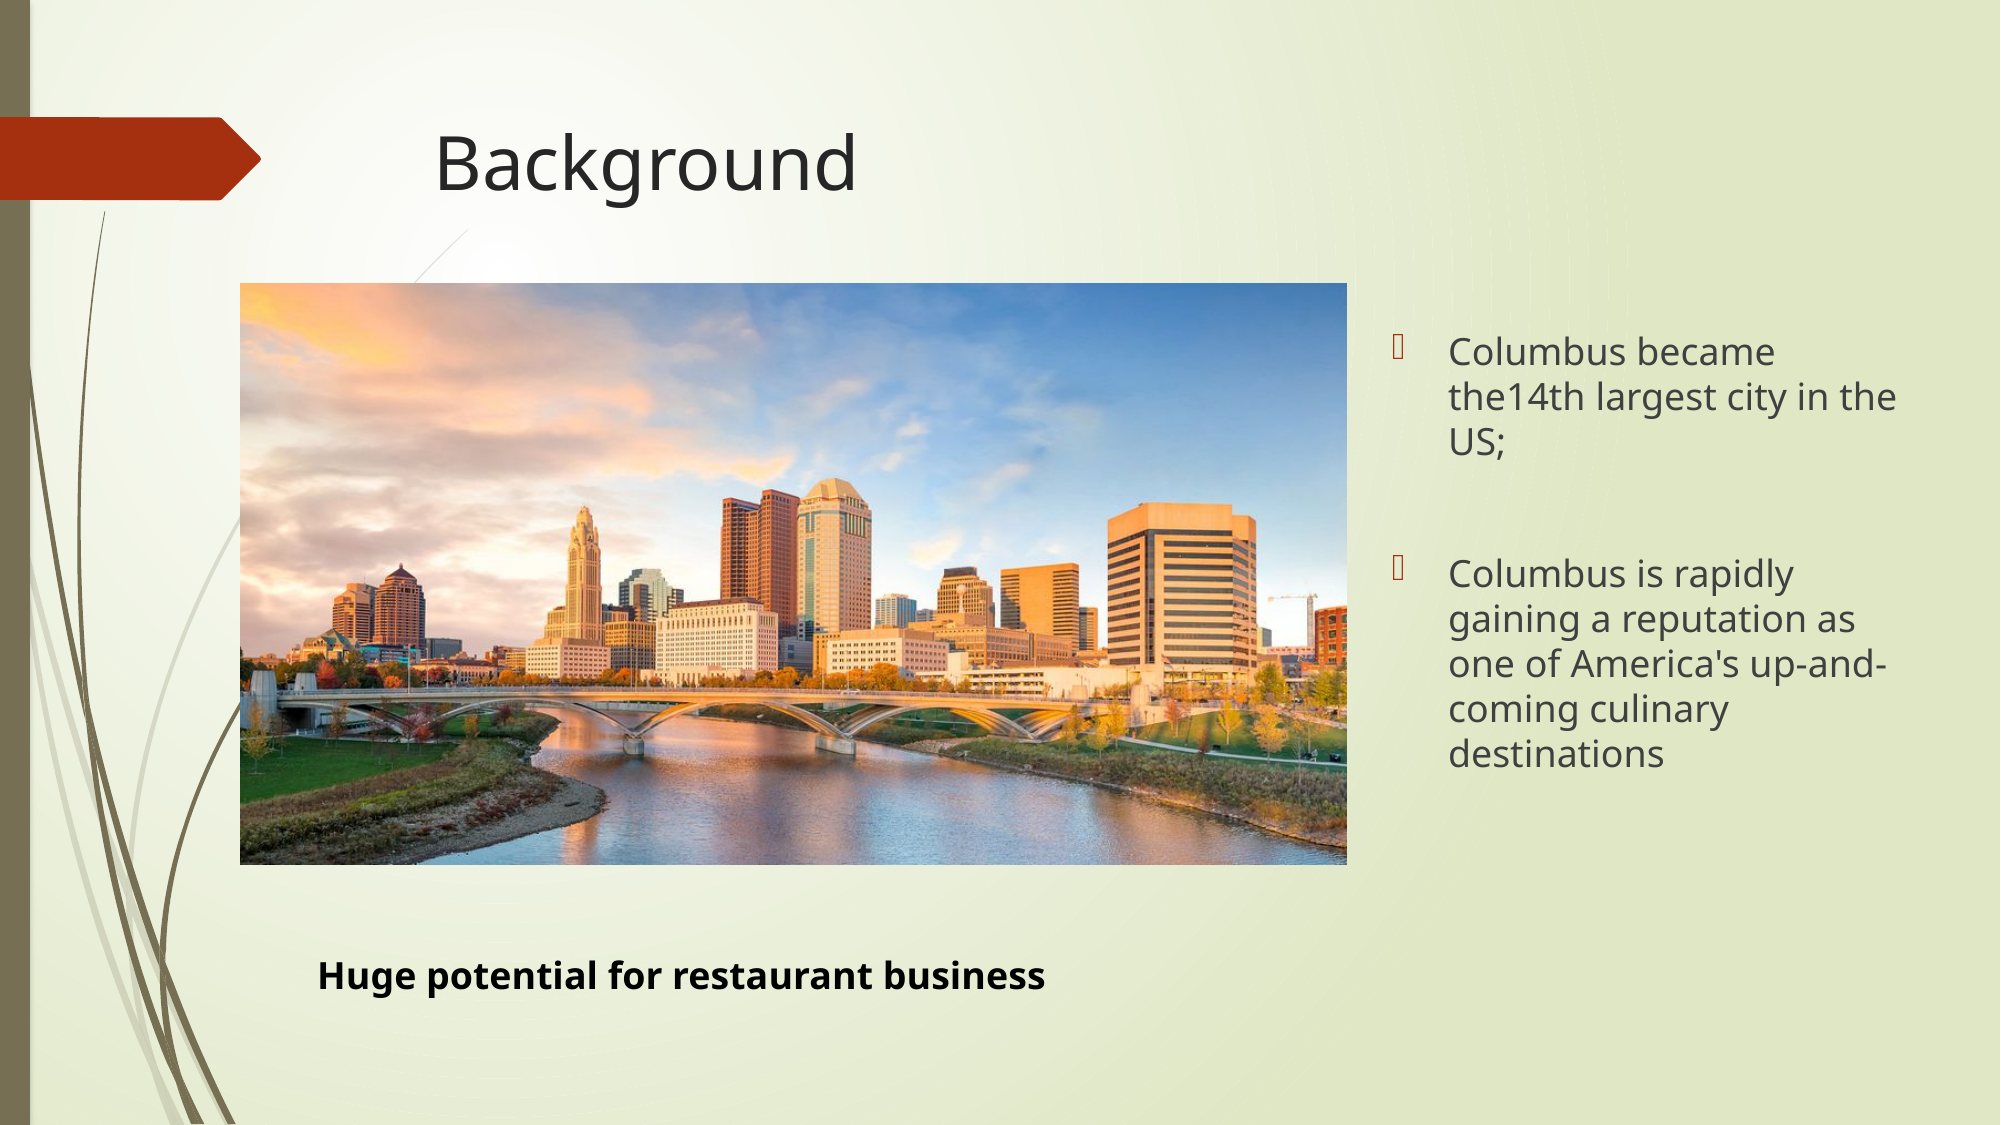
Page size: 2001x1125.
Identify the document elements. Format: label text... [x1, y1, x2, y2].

list Columbus became the14th largest city in the US; Columbus is rapidly gaining a reputation as one of America's up-and-coming culinary destinations [1376, 320, 1932, 943]
title Background [418, 107, 1881, 318]
text_box Huge potential for restaurant business [302, 944, 1377, 1005]
picture [239, 283, 1347, 866]
